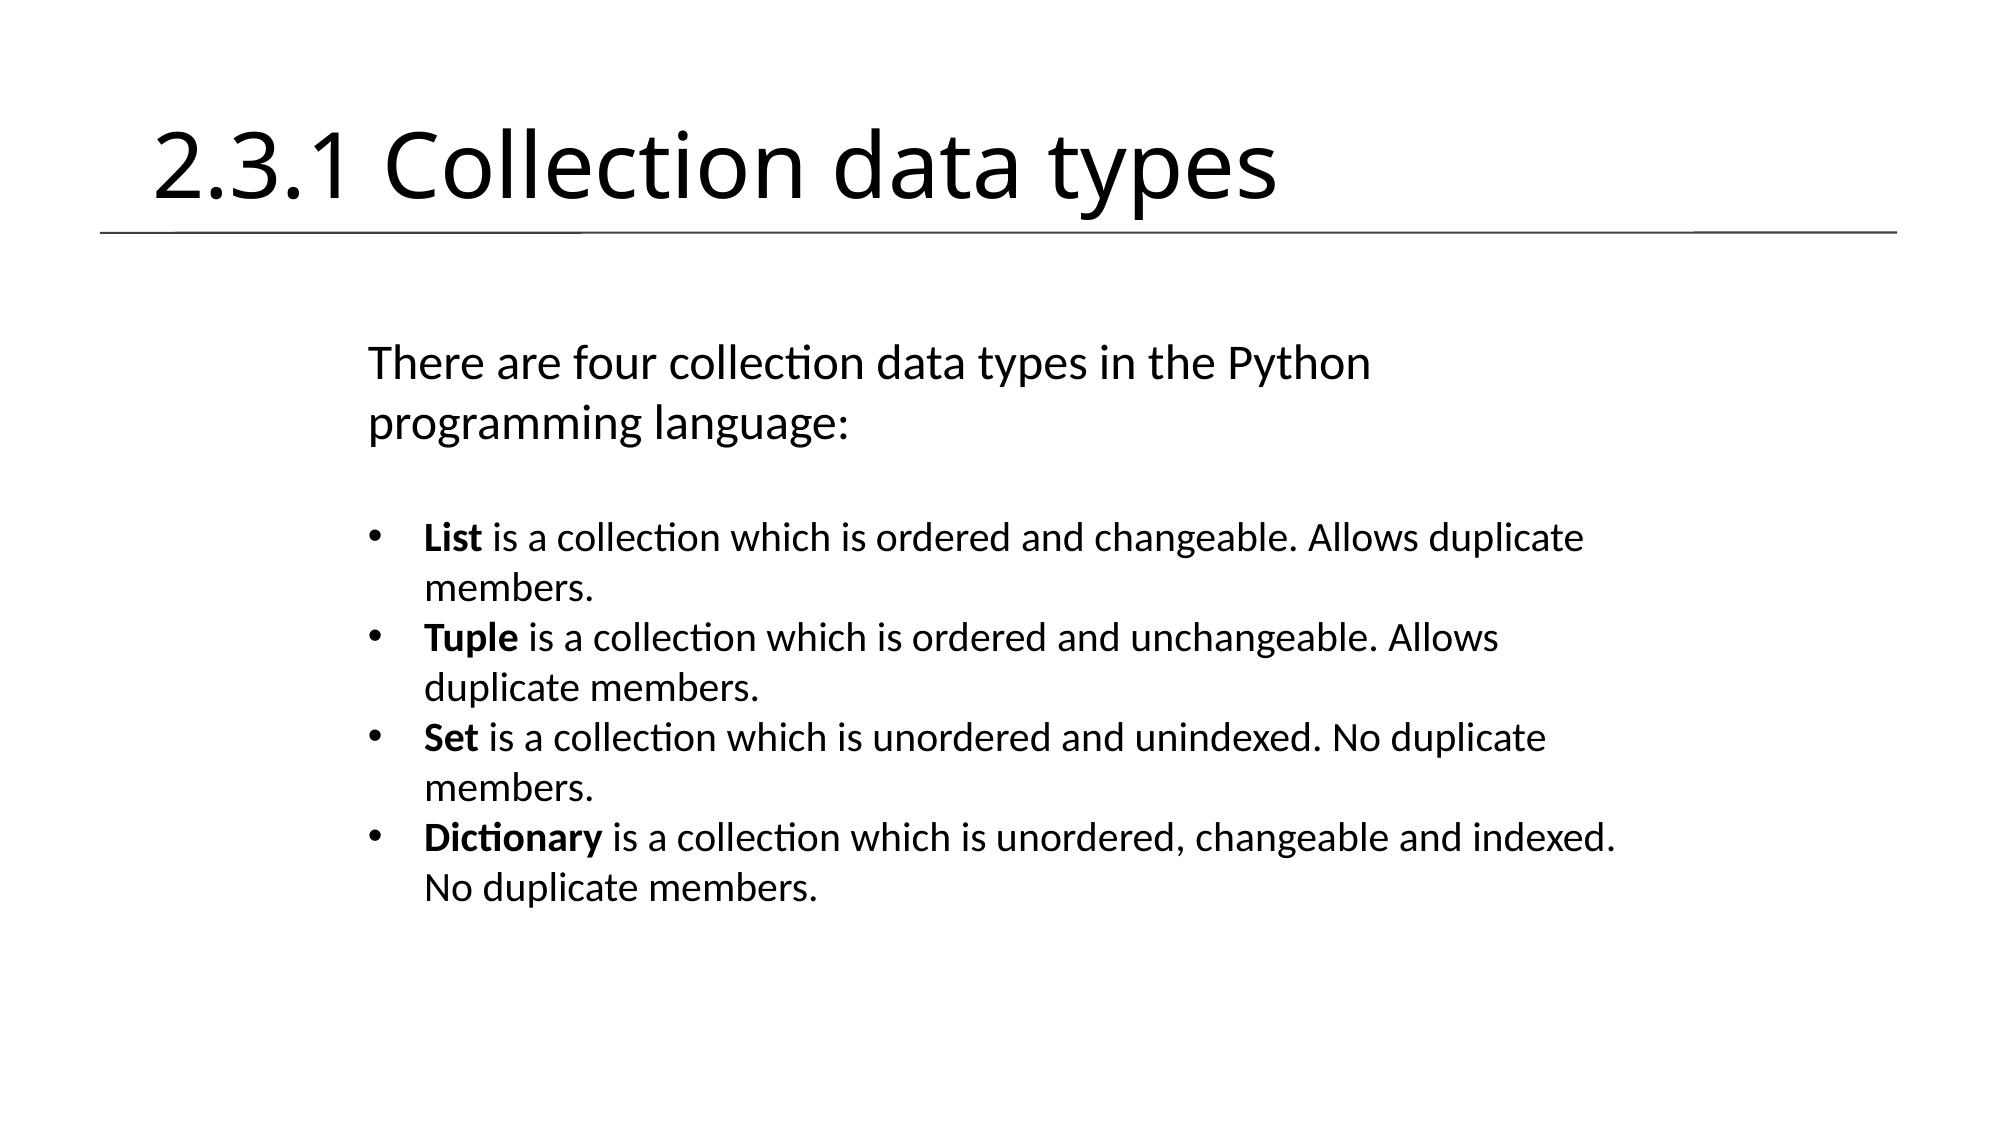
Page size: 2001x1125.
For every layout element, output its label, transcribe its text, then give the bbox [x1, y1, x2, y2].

title 2.3.1 Collection data types [137, 59, 1863, 278]
text_box There are four collection data types in the Python programming language: List is a collection which is ordered and changeable. Allows duplicate members. Tuple is a collection which is ordered and unchangeable. Allows duplicate members. Set is a collection which is unordered and unindexed. No duplicate members. Dictionary is a collection which is unordered, changeable and indexed. No duplicate members. [353, 322, 1647, 958]
